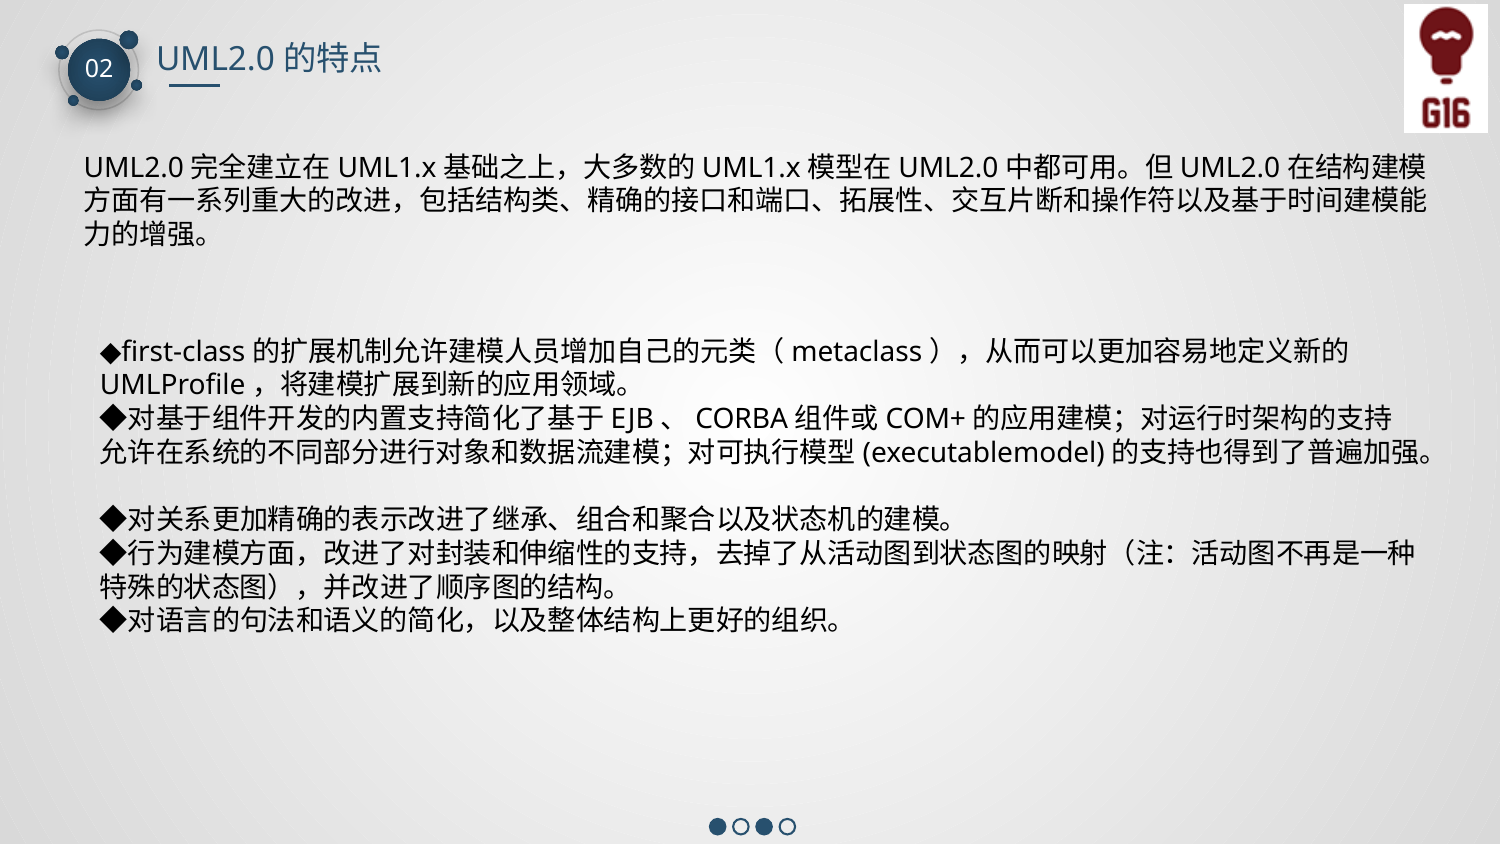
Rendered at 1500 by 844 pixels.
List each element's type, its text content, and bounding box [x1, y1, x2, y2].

text_box ◆first-class的扩展机制允许建模人员增加自己的元类（metaclass），从而可以更加容易地定义新的UMLProfile，将建模扩展到新的应用领域。 ◆对基于组件开发的内置支持简化了基于EJB、CORBA组件或COM+的应用建模；对运行时架构的支持允许在系统的不同部分进行对象和数据流建模；对可执行模型(executablemodel)的支持也得到了普遍加强。 ◆对关系更加精确的表示改进了继承、组合和聚合以及状态机的建模。 ◆行为建模方面，改进了对封装和伸缩性的支持，去掉了从活动图到状态图的映射（注：活动图不再是一种特殊的状态图），并改进了顺序图的结构。 ◆对语言的句法和语义的简化，以及整体结构上更好的组织。 [85, 325, 1436, 644]
text_box 02 [70, 45, 129, 91]
text_box UML2.0的特点 [141, 30, 398, 85]
text_box UML2.0完全建立在UML1.x基础之上，大多数的UML1.x模型在UML2.0中都可用。但UML2.0在结构建模方面有一系列重大的改进，包括结构类、精确的接口和端口、拓展性、交互片断和操作符以及基于时间建模能力的增强。 [68, 141, 1460, 258]
picture [1404, 4, 1488, 133]
